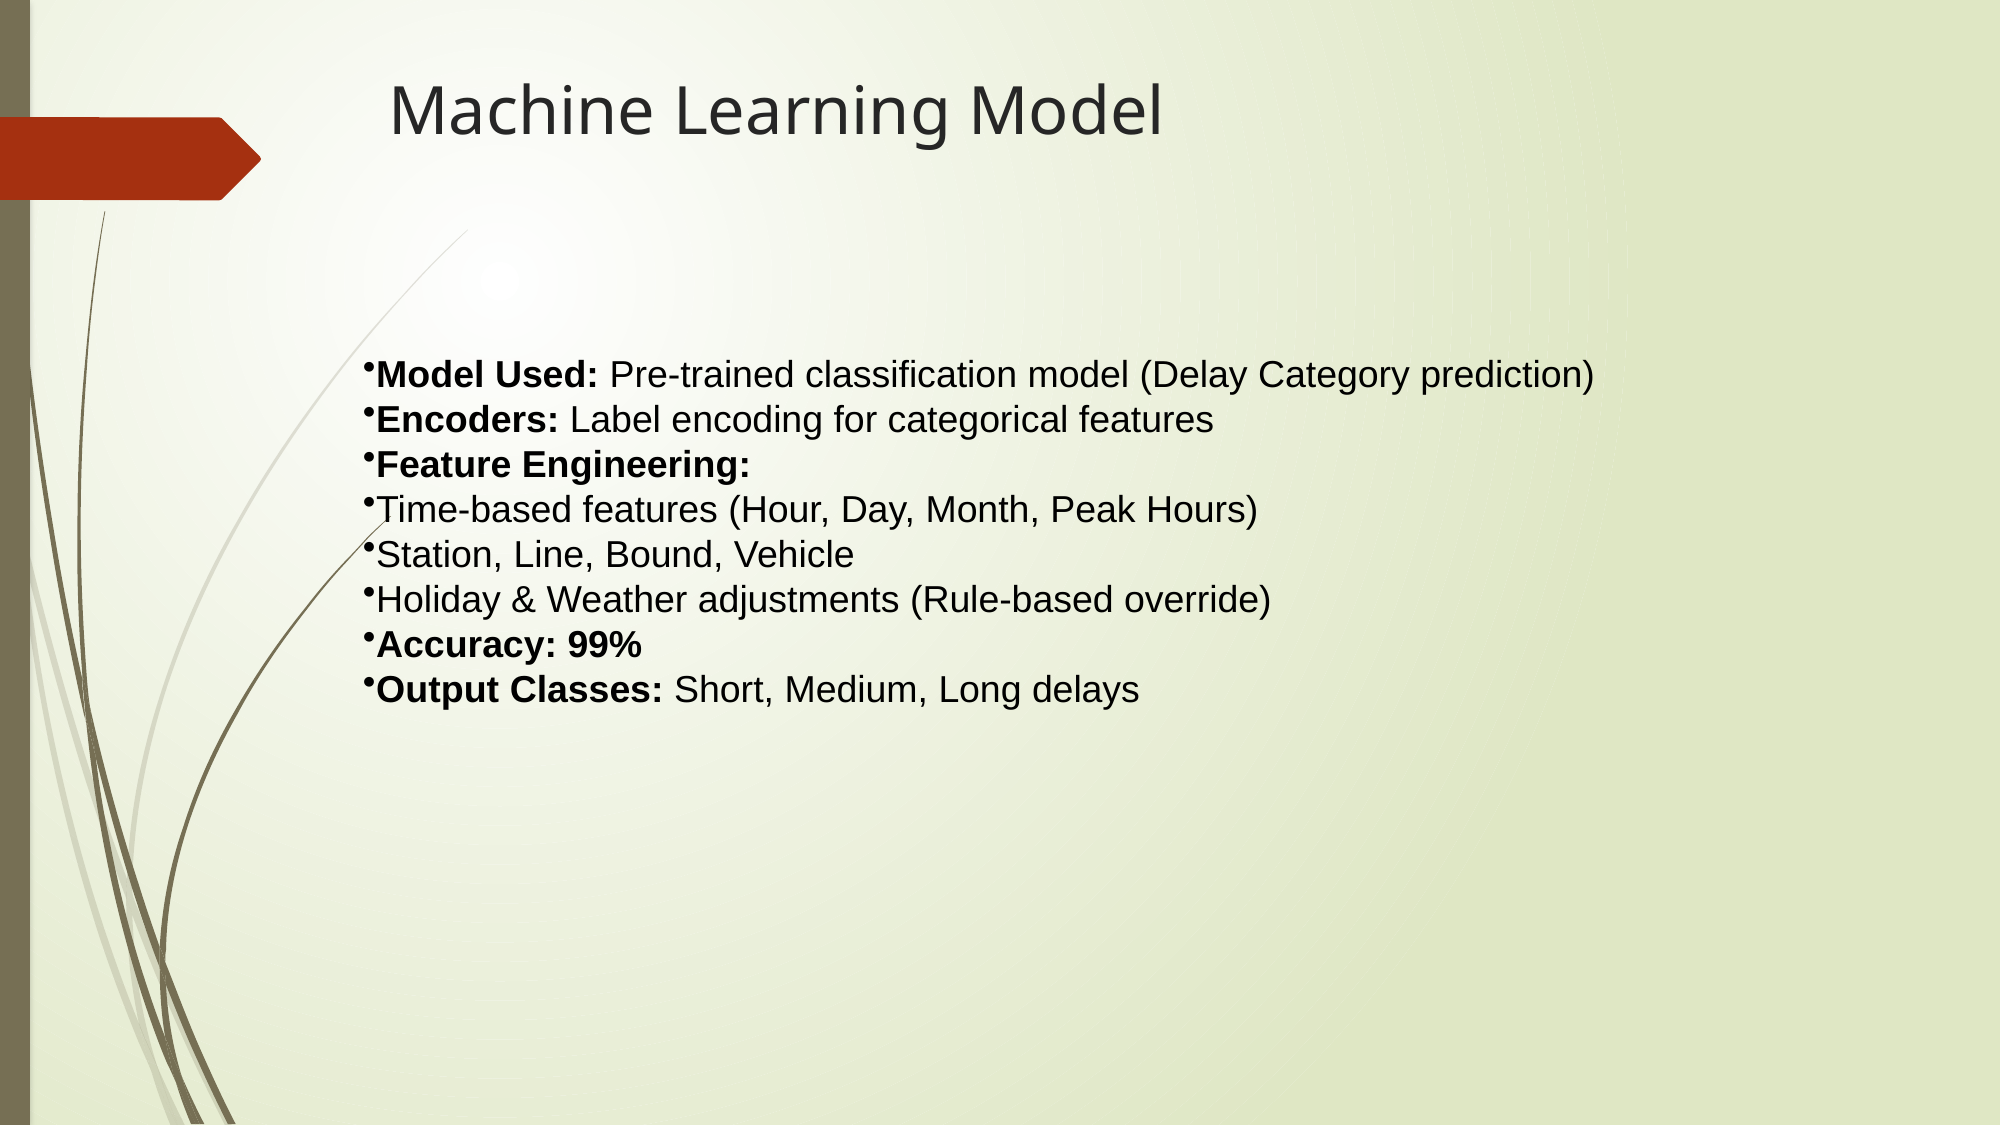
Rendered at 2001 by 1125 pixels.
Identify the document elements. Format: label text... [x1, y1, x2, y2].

list Model Used: Pre-trained classification model (Delay Category prediction) Encoders: Label encoding for categorical features Feature Engineering: Time-based features (Hour, Day, Month, Peak Hours) Station, Line, Bound, Vehicle Holiday & Weather adjustments (Rule-based override) Accuracy: 99% Output Classes: Short, Medium, Long delays [348, 203, 1755, 856]
title Machine Learning Model [373, 60, 1613, 203]
